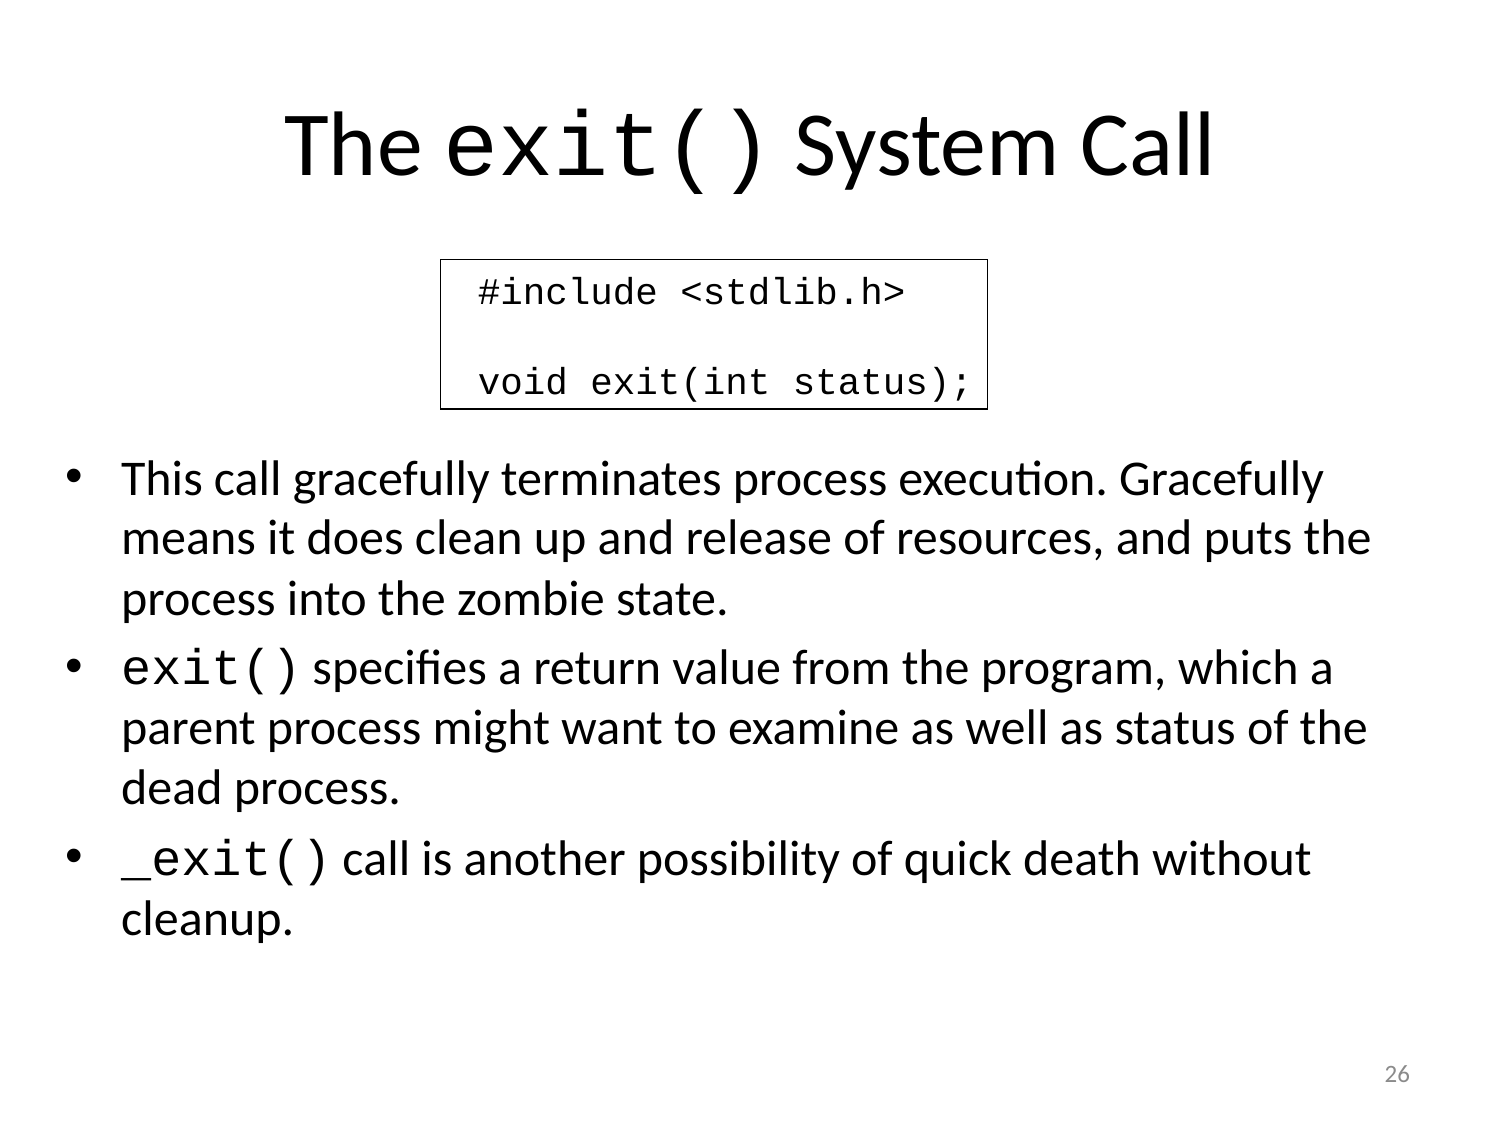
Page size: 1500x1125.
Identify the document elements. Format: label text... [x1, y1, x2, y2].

text_box #include <stdlib.h> void exit(int status); [440, 259, 988, 410]
slide_number 26 [1074, 1042, 1425, 1103]
list This call gracefully terminates process execution. Gracefully means it does clean up and release of resources, and puts the process into the zombie state. exit() specifies a return value from the program, which a parent process might want to examine as well as status of the dead process. _exit() call is another possibility of quick death without cleanup. [50, 437, 1450, 1025]
title The exit() System Call [75, 45, 1425, 233]
